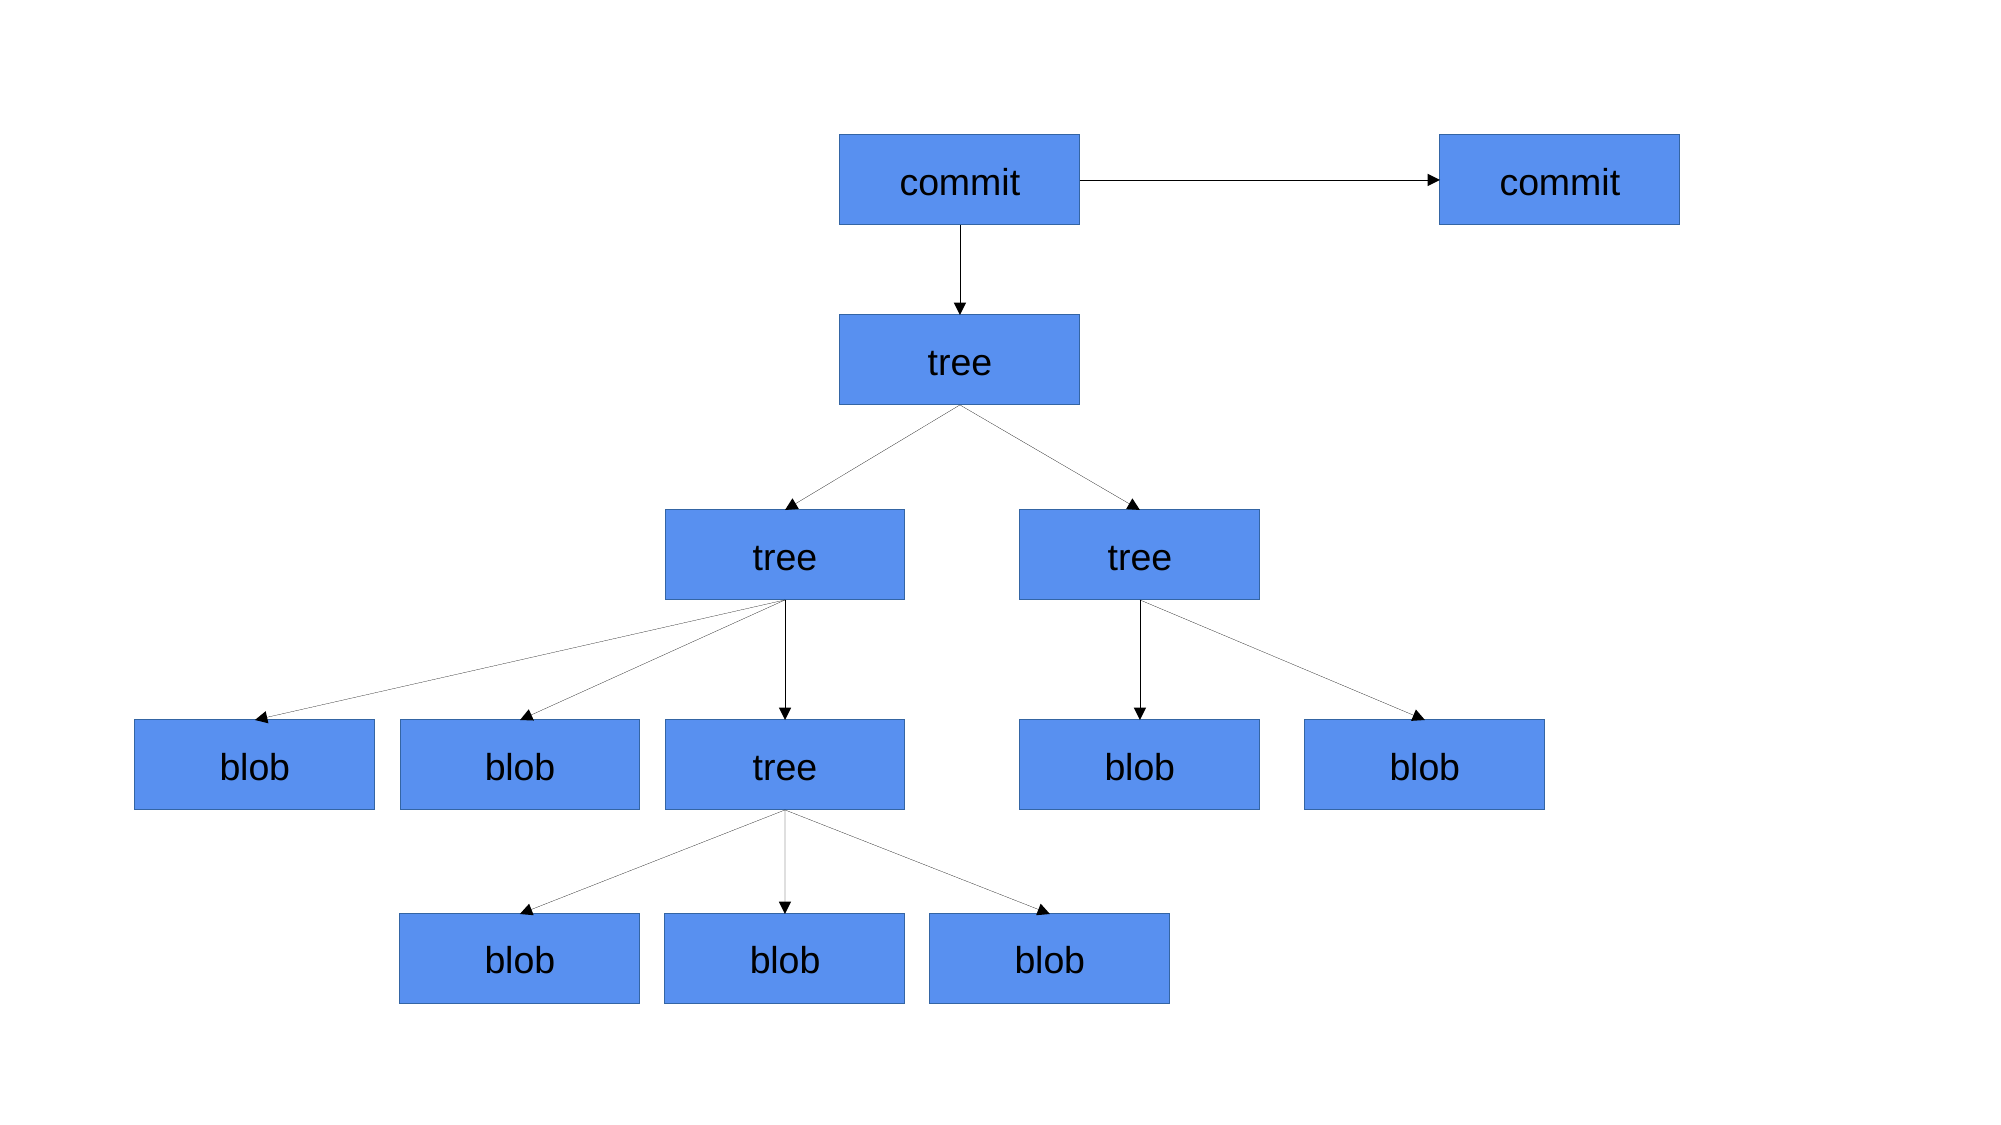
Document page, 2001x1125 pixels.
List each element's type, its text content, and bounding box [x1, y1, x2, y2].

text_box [519, 809, 784, 914]
text_box blob [1019, 719, 1260, 810]
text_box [254, 599, 786, 721]
text_box tree [665, 509, 905, 600]
text_box tree [1019, 509, 1260, 600]
text_box commit [1439, 134, 1680, 225]
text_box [785, 809, 1051, 914]
text_box blob [929, 913, 1170, 1004]
text_box blob [134, 719, 375, 810]
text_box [959, 404, 1141, 511]
text_box commit [839, 134, 1080, 225]
text_box tree [665, 719, 905, 809]
text_box blob [664, 914, 905, 1004]
text_box tree [839, 314, 1080, 404]
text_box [785, 404, 959, 511]
text_box blob [399, 913, 640, 1004]
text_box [1139, 599, 1426, 721]
text_box blob [400, 721, 640, 810]
text_box blob [1304, 719, 1545, 810]
